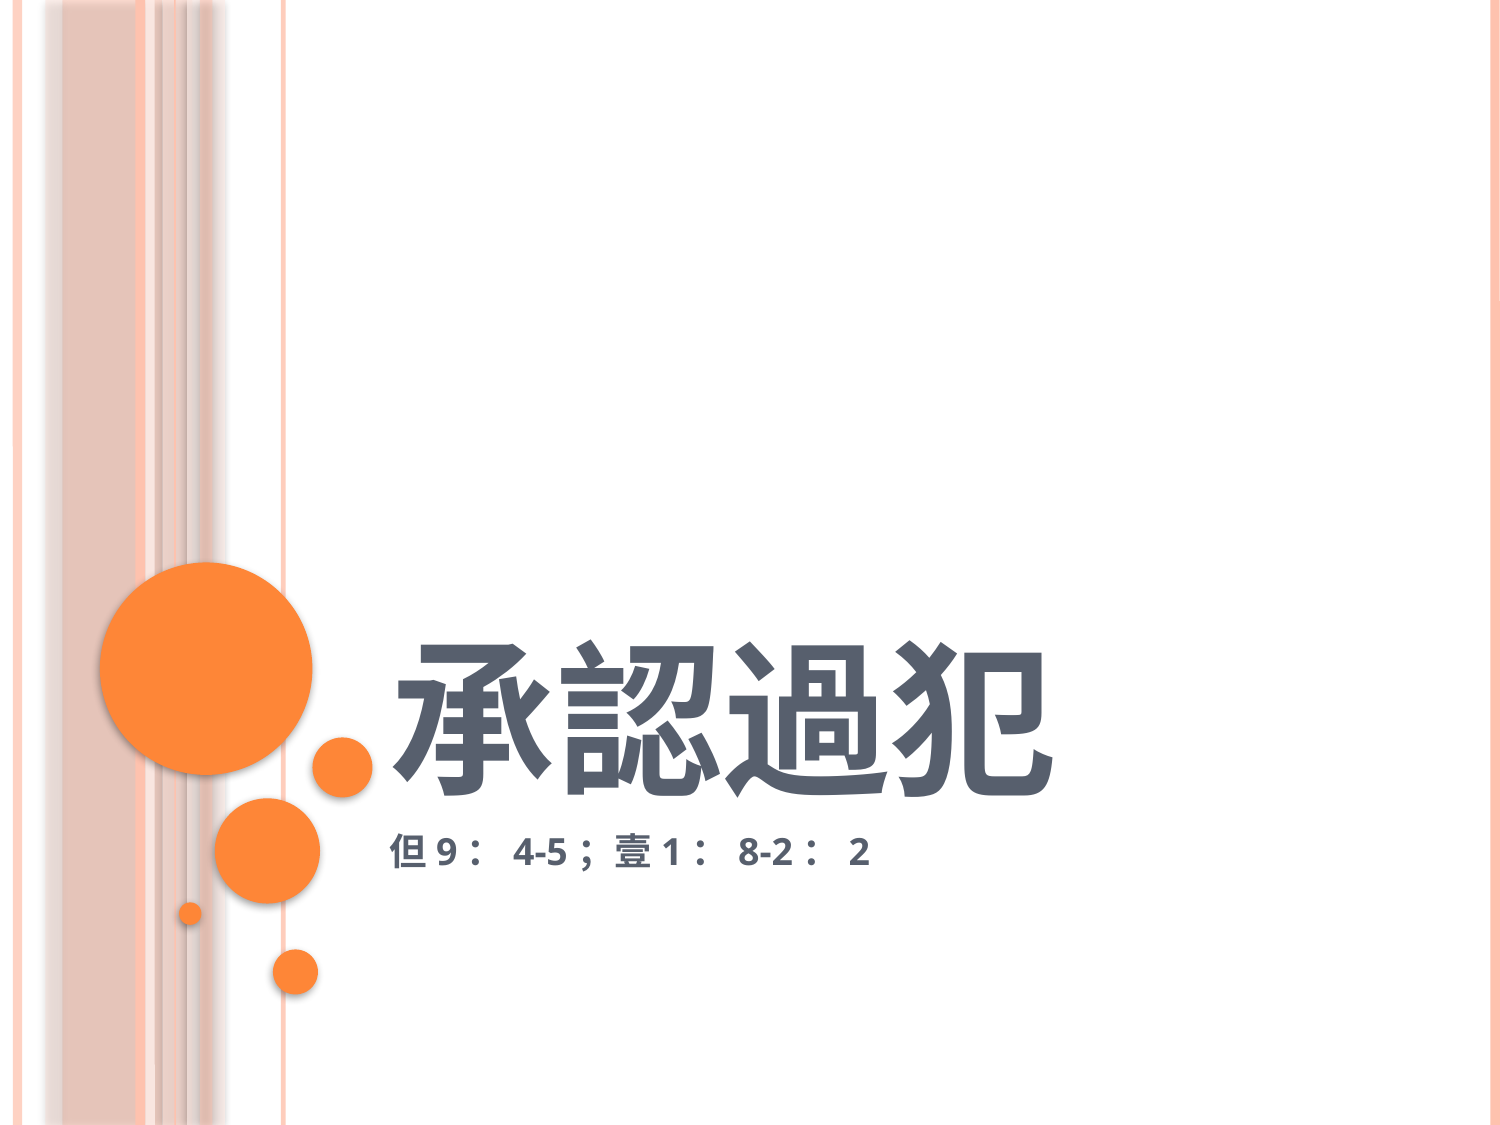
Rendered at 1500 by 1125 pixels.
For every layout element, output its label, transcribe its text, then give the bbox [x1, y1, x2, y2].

title 承認過犯 [375, 512, 1388, 820]
subtitle 但9：4-5；壹1：8-2：2 [375, 820, 1388, 1046]
